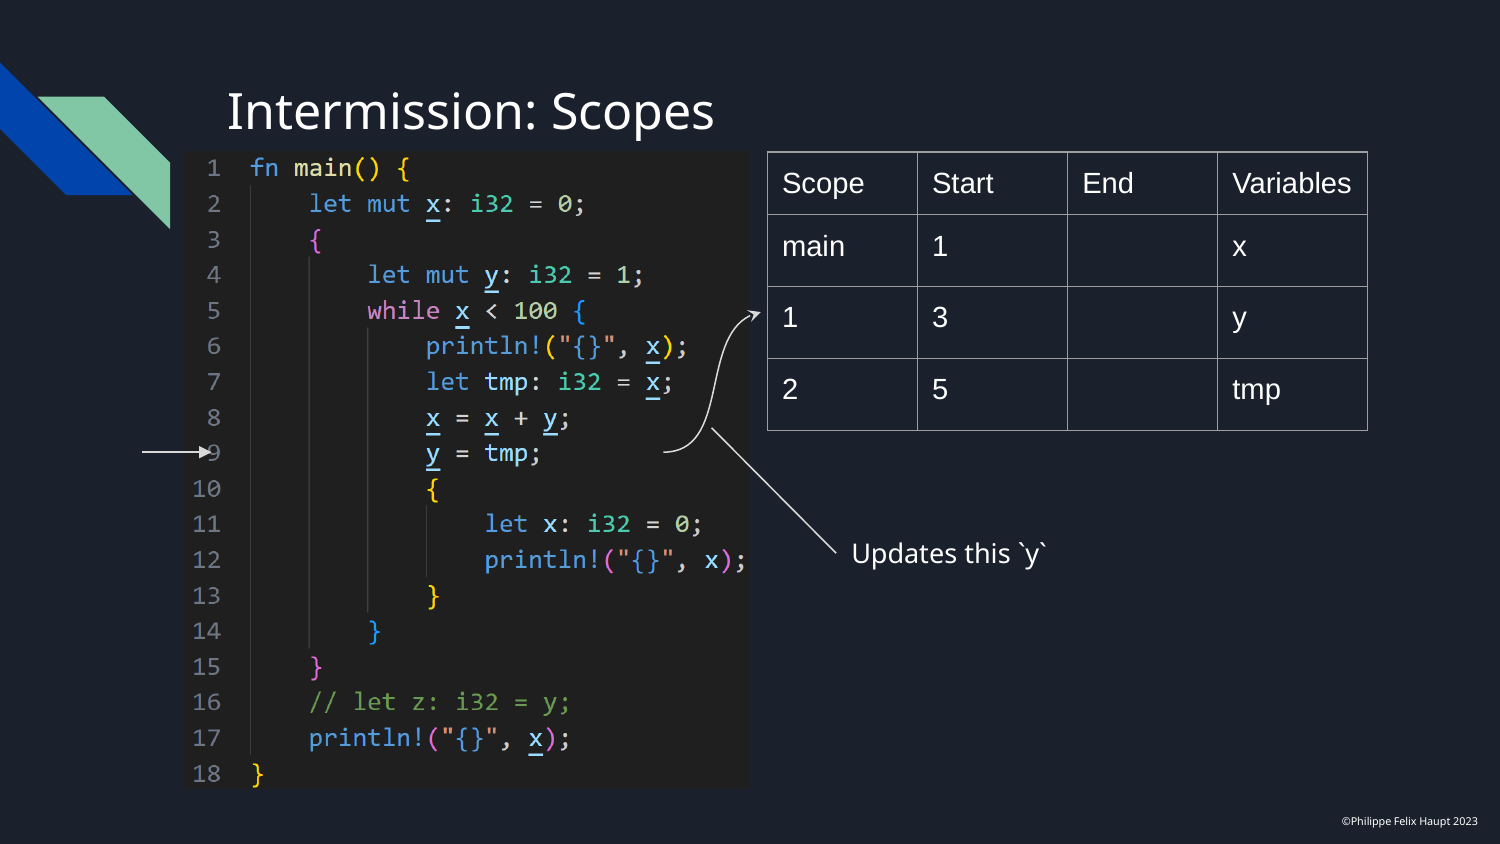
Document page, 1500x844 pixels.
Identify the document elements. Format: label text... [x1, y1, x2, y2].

text_box [755, 311, 761, 321]
table_cell 3 [918, 287, 1067, 358]
table_cell tmp [1218, 359, 1367, 430]
table_cell main [768, 215, 917, 286]
table_cell [1068, 215, 1217, 286]
table_cell y [1218, 287, 1367, 358]
text_box Updates this `y` [836, 521, 1342, 585]
subtitle ©Philippe Felix Haupt 2023 [1326, 801, 1500, 844]
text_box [711, 427, 837, 554]
table_cell 2 [768, 359, 917, 430]
table_cell [1068, 359, 1217, 430]
picture [182, 151, 751, 789]
table_cell 5 [918, 359, 1067, 430]
table_cell 1 [918, 215, 1067, 286]
title Intermission: Scopes [212, 64, 1368, 215]
table_cell 1 [768, 287, 917, 358]
table_cell x [1218, 215, 1367, 286]
table_cell [1068, 287, 1217, 358]
